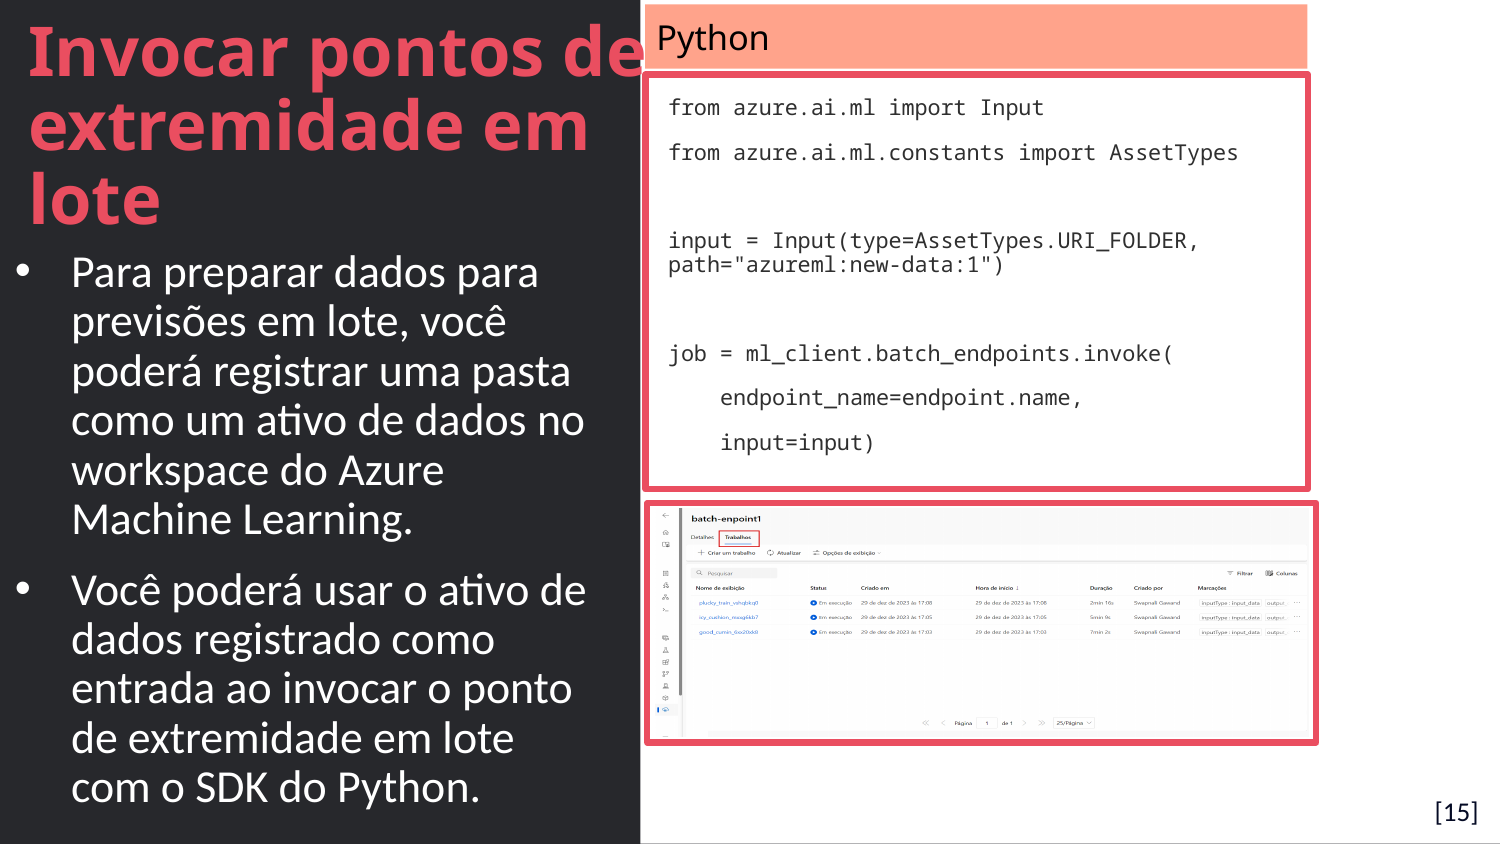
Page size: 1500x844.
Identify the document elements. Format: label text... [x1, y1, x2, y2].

text_box [15] [1394, 779, 1494, 844]
title Invocar pontos de extremidade em lote [13, 0, 701, 316]
picture [650, 506, 1314, 740]
text_box Python [645, 4, 1308, 69]
list from azure.ai.ml import Input from azure.ai.ml.constants import AssetTypes input = Input(type=AssetTypes.URI_FOLDER, path="azureml:new-data:1") job = ml_client.batch_endpoints.invoke( endpoint_name=endpoint.name, input=input) [645, 74, 1308, 490]
list Para preparar dados para previsões em lote, você poderá registrar uma pasta como um ativo de dados no workspace do Azure Machine Learning. Você poderá usar o ativo de dados registrado como entrada ao invocar o ponto de extremidade em lote com o SDK do Python. [0, 240, 613, 844]
